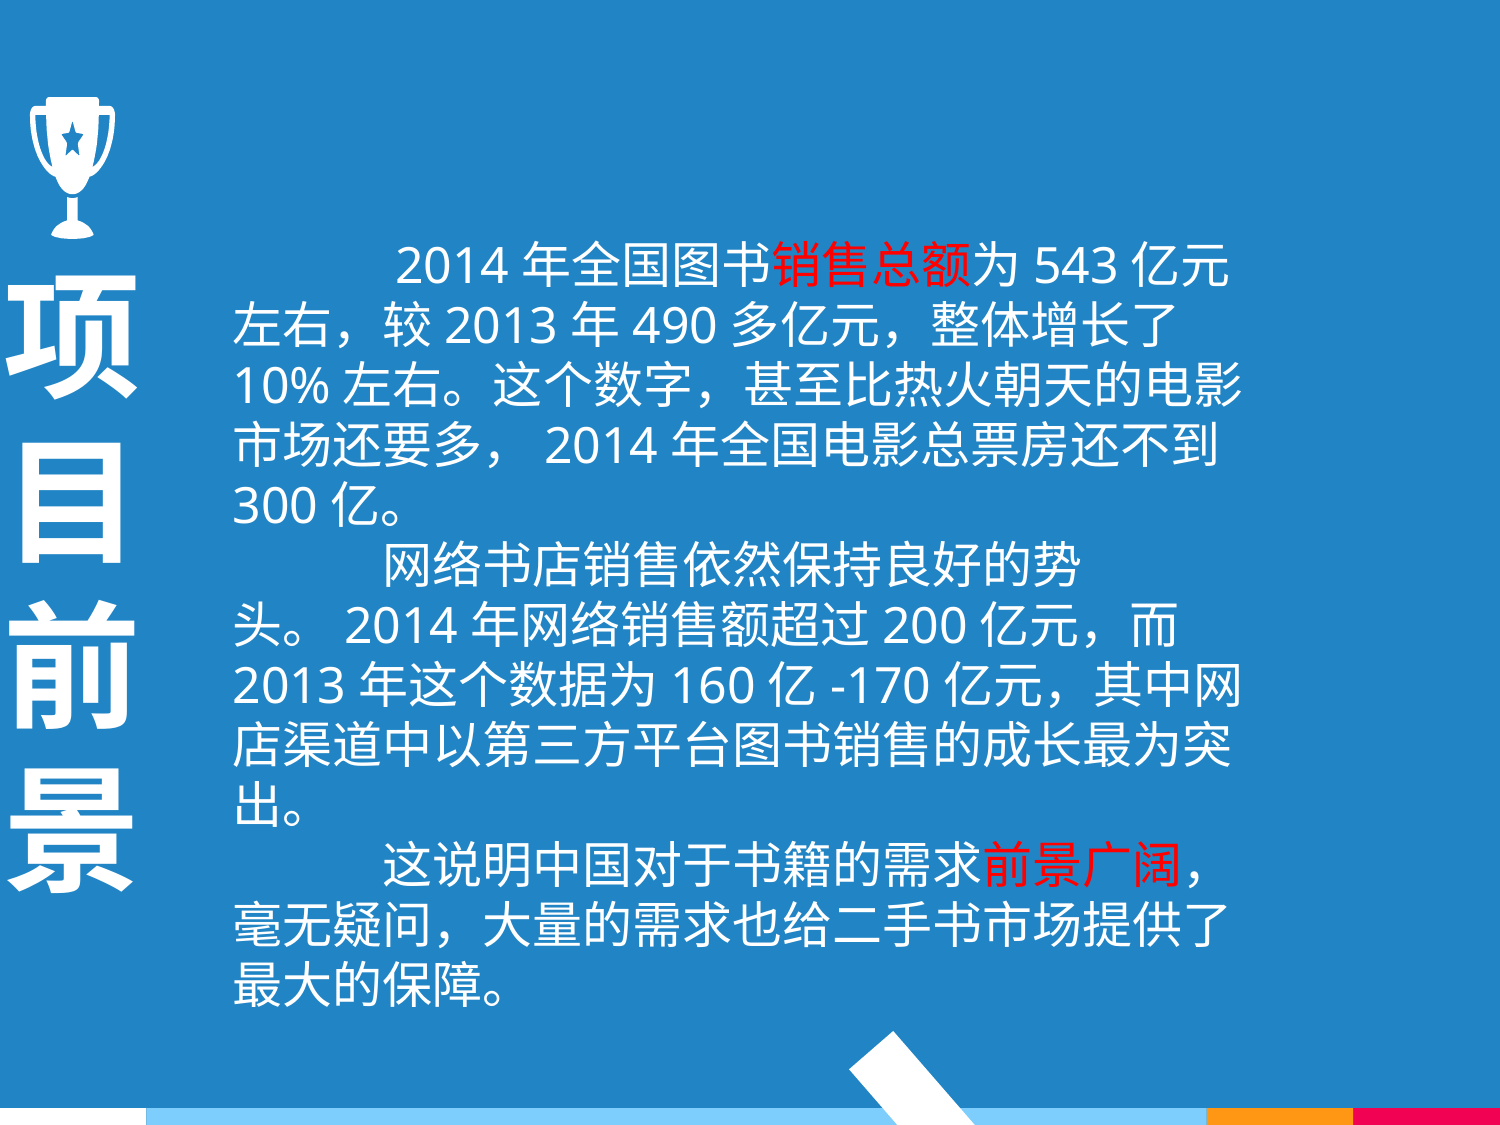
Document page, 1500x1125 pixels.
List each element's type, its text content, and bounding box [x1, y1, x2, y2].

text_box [29, 96, 116, 240]
subtitle 2014年全国图书销售总额为543亿元左右，较2013年490多亿元，整体增长了10%左右。这个数字，甚至比热火朝天的电影市场还要多，2014年全国电影总票房还不到300亿。 网络书店销售依然保持良好的势头。2014年网络销售额超过200亿元，而2013年这个数据为160亿-170亿元，其中网店渠道中以第三方平台图书销售的成长最为突出。 这说明中国对于书籍的需求前景广阔，毫无疑问，大量的需求也给二手书市场提供了最大的保障。 [217, 218, 1275, 919]
text_box 项 目 前 景 [0, 242, 156, 917]
text_box [849, 1030, 975, 1125]
